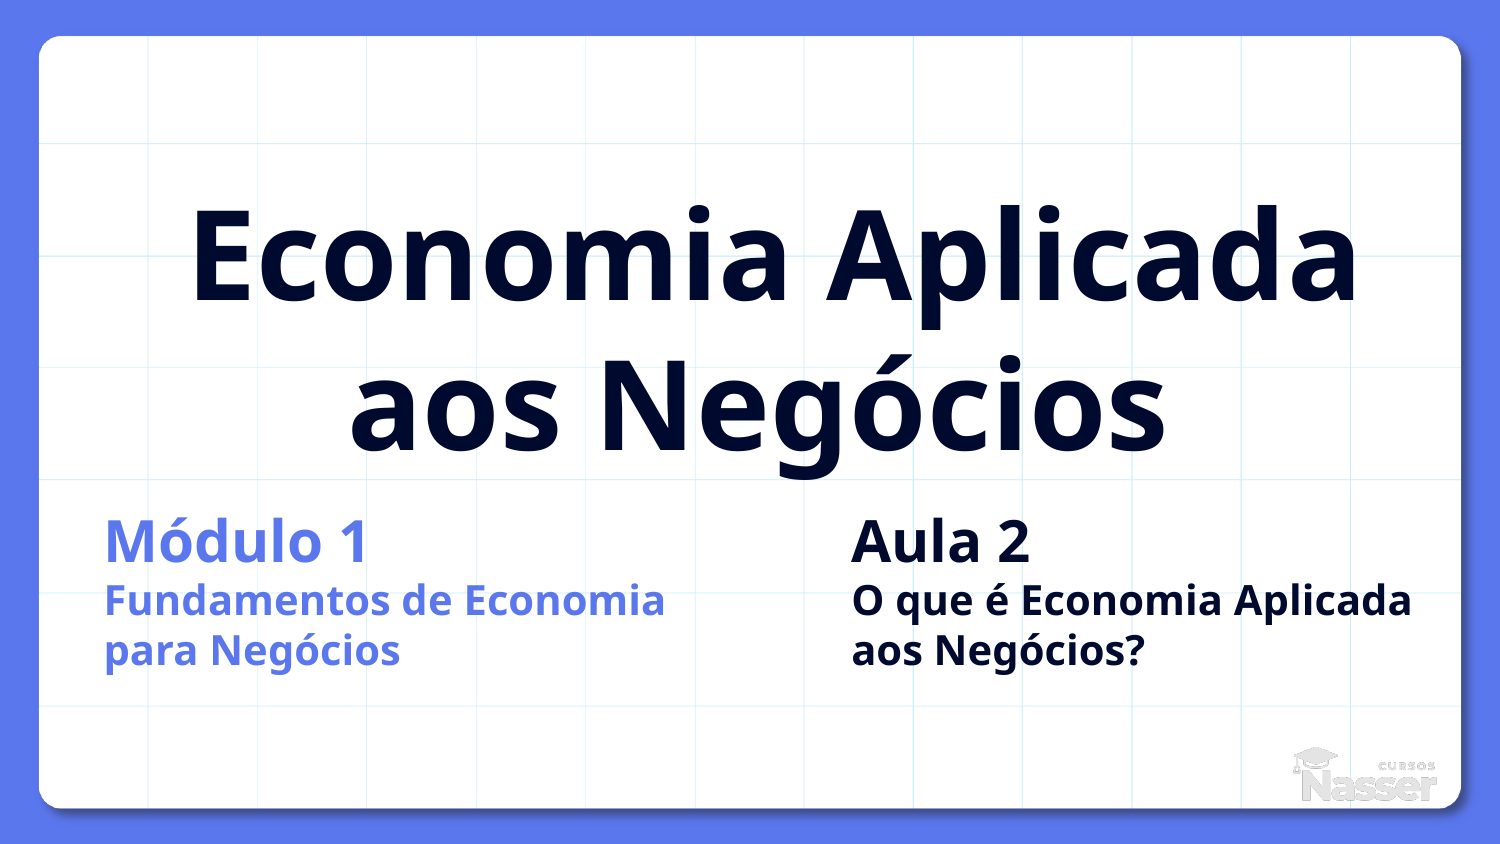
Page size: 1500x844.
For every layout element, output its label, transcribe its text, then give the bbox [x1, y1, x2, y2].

title Economia Aplicada aos Negócios [117, 168, 1433, 491]
picture [0, 0, 1500, 844]
text_box Módulo 1 Fundamentos de Economia para Negócios [88, 508, 775, 689]
text_box Aula 2 O que é Economia Aplicada aos Negócios? [836, 613, 1465, 689]
